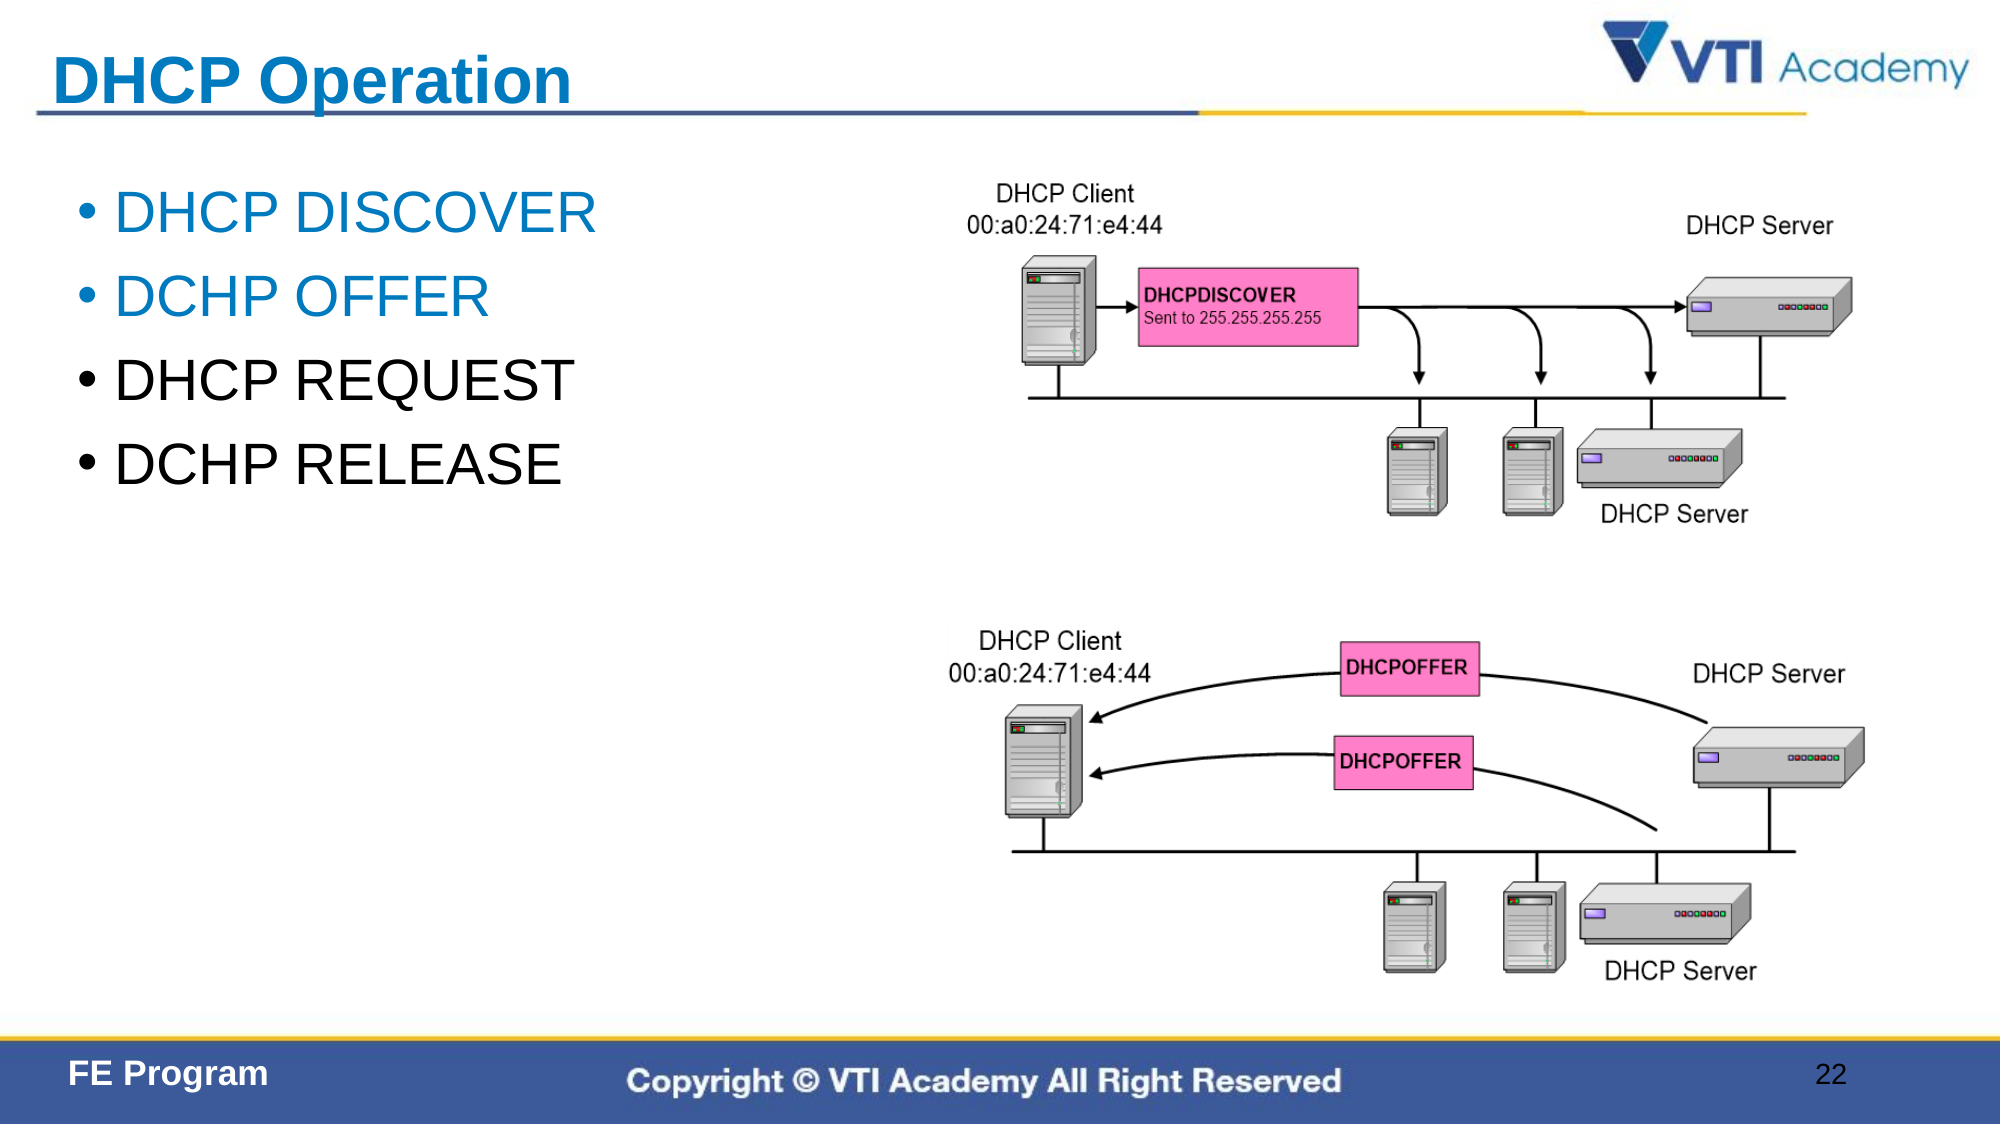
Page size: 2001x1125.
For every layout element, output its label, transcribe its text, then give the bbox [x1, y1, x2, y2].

slide_number 22 [1412, 1042, 1863, 1103]
picture [0, 1, 2000, 1124]
list DHCP DISCOVER DCHP OFFER DHCP REQUEST DCHP RELEASE [62, 174, 1788, 889]
title DHCP Operation [37, 37, 1763, 127]
